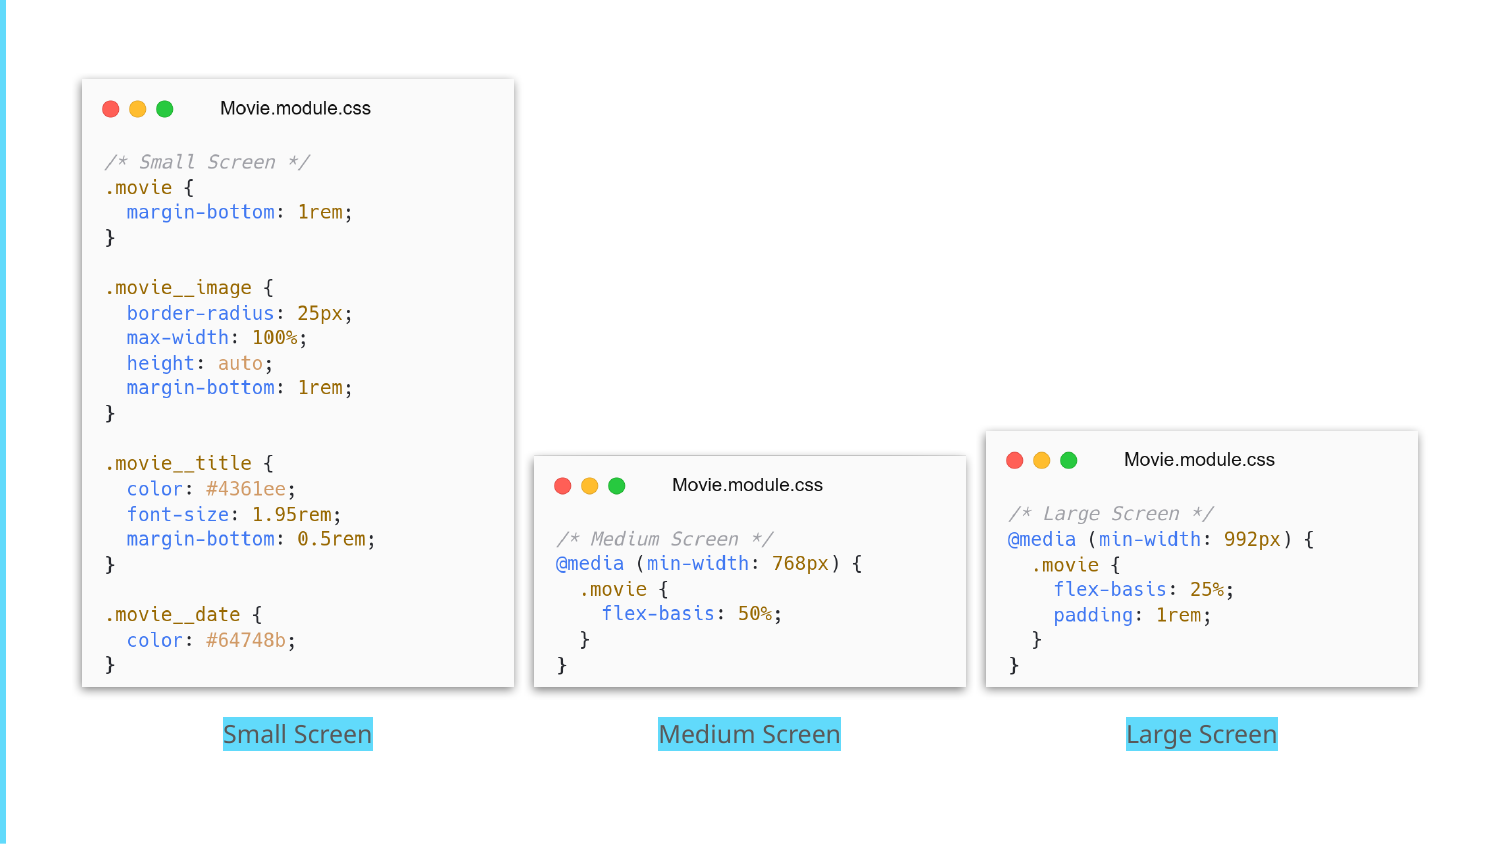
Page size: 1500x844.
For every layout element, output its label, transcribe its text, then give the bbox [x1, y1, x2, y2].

text_box [0, 0, 6, 844]
picture [81, 79, 514, 687]
text_box Small Screen [167, 703, 429, 764]
picture [985, 431, 1418, 687]
text_box Large Screen [1071, 703, 1333, 764]
text_box Medium Screen [619, 703, 881, 764]
picture [533, 455, 966, 687]
